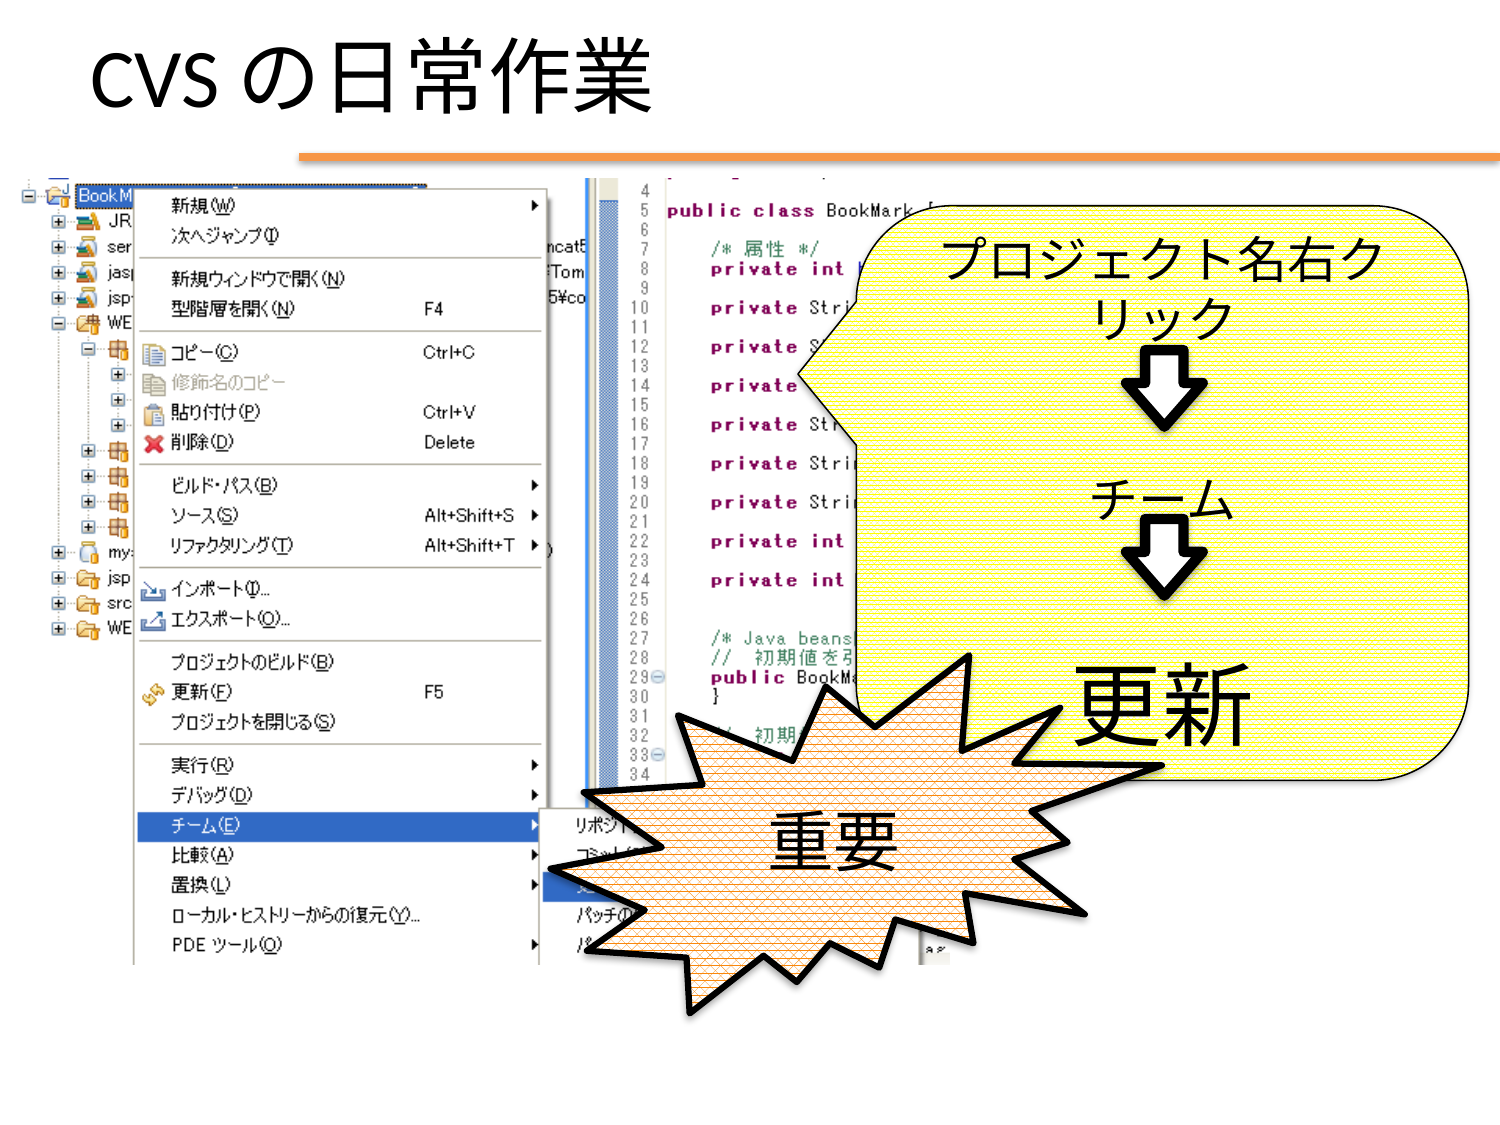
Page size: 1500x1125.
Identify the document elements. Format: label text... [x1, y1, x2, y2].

title CVSの日常作業 [75, 16, 1425, 133]
picture [19, 178, 950, 966]
text_box [1125, 518, 1204, 597]
text_box 重要 [686, 974, 742, 1015]
text_box 重要 [955, 654, 1163, 944]
text_box プロジェクト名右クリック チーム 更新 [955, 204, 1470, 782]
text_box 重要 [785, 974, 805, 983]
text_box [1125, 349, 1204, 428]
